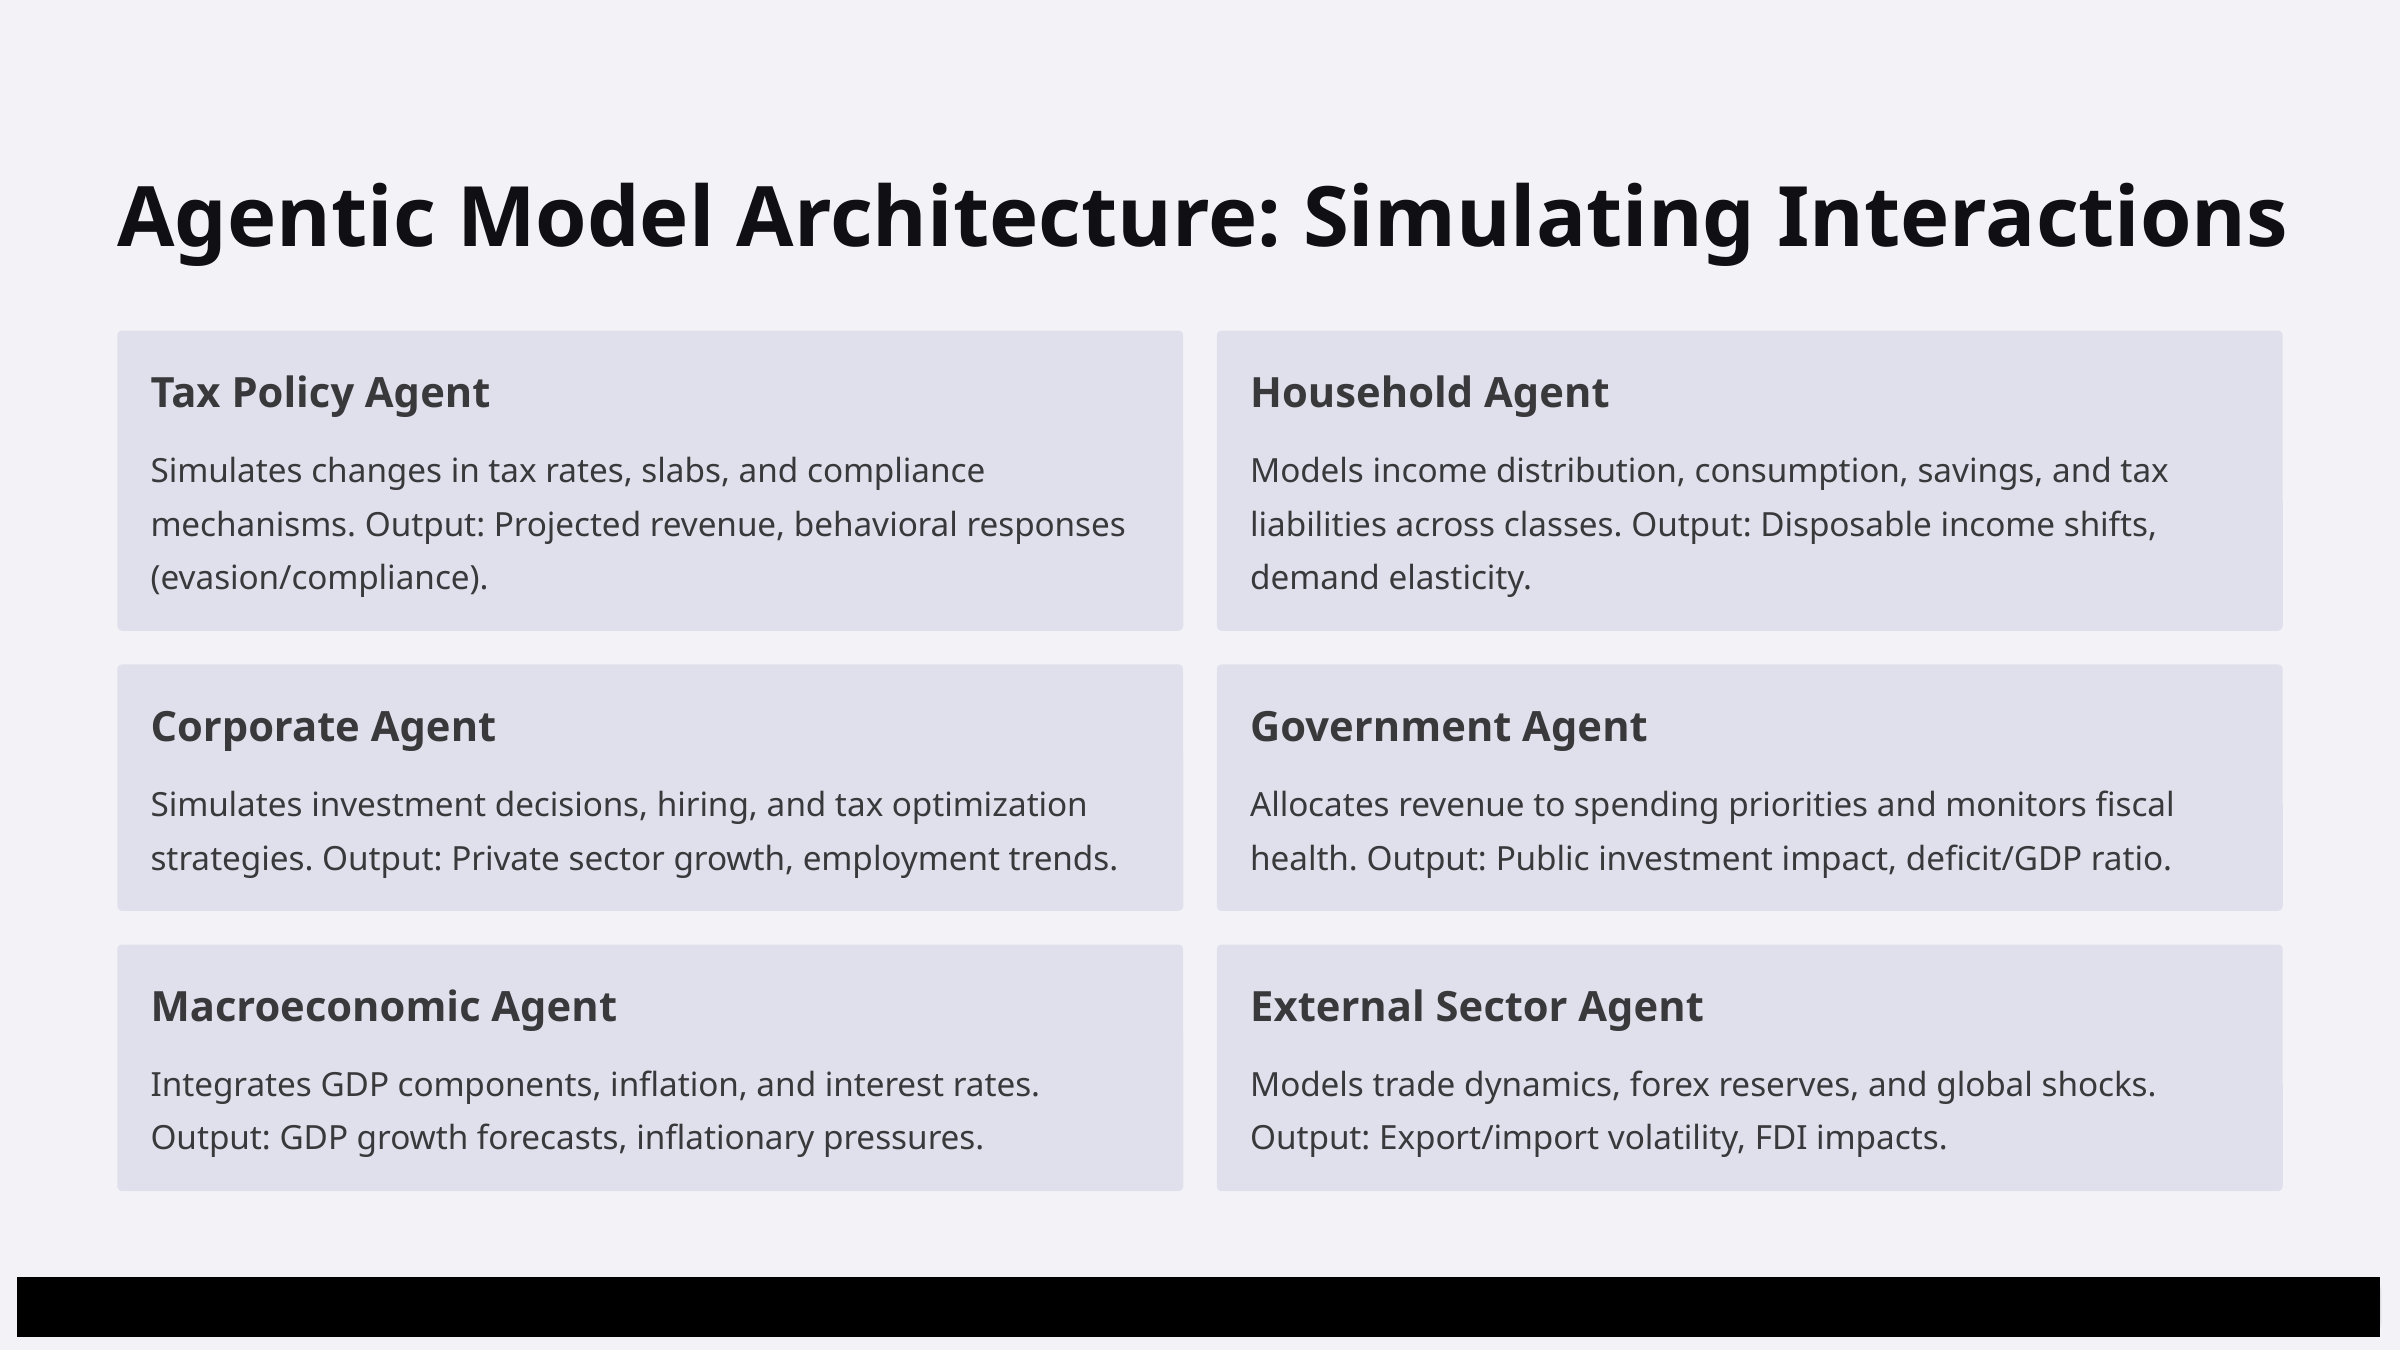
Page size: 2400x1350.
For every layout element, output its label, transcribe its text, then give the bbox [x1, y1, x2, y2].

text_box Models income distribution, consumption, savings, and tax liabilities across classes. Output: Disposable income shifts, demand elasticity. [1250, 436, 2250, 598]
text_box [1216, 944, 2283, 1192]
text_box [117, 944, 1184, 1192]
text_box Simulates investment decisions, hiring, and tax optimization strategies. Output: Private sector growth, employment trends. [150, 770, 1150, 878]
text_box Government Agent [1250, 697, 1670, 751]
text_box Corporate Agent [150, 697, 570, 751]
text_box External Sector Agent [1250, 978, 1670, 1031]
text_box Agentic Model Architecture: Simulating Interactions [117, 158, 2132, 264]
text_box [17, 1277, 2380, 1337]
text_box Simulates changes in tax rates, slabs, and compliance mechanisms. Output: Projected revenue, behavioral responses (evasion/compliance). [150, 436, 1150, 598]
text_box Allocates revenue to spending priorities and monitors fiscal health. Output: Public investment impact, deficit/GDP ratio. [1250, 770, 2250, 878]
text_box Integrates GDP components, inflation, and interest rates. Output: GDP growth forecasts, inflationary pressures. [150, 1050, 1150, 1158]
text_box [117, 330, 1184, 631]
text_box Models trade dynamics, forex reserves, and global shocks. Output: Export/import volatility, FDI impacts. [1250, 1050, 2250, 1158]
text_box [1216, 330, 2283, 631]
text_box [117, 664, 1184, 911]
text_box Tax Policy Agent [150, 364, 570, 417]
text_box Macroeconomic Agent [150, 978, 581, 1031]
picture [2106, 1271, 2389, 1339]
text_box Household Agent [1250, 364, 1670, 417]
text_box [1216, 664, 2283, 911]
